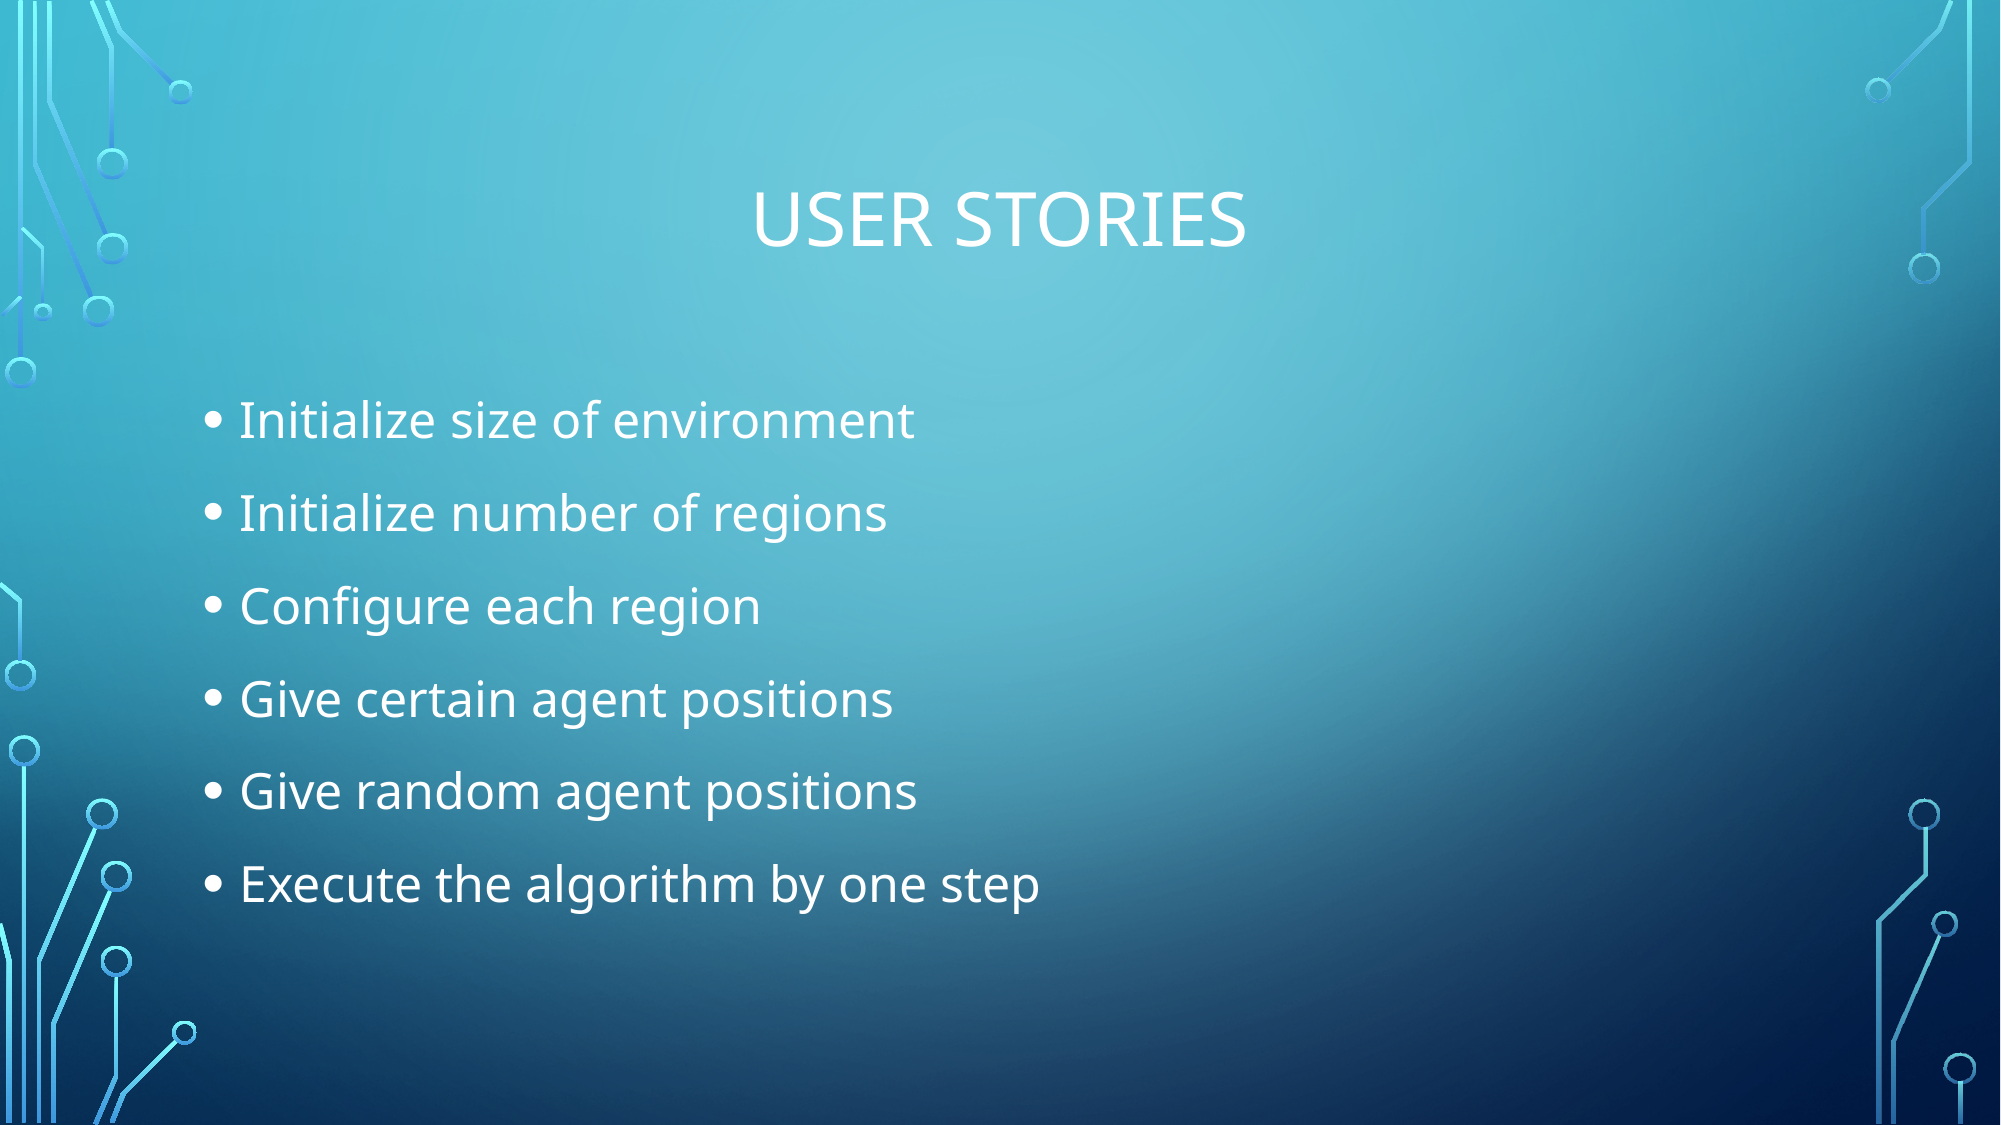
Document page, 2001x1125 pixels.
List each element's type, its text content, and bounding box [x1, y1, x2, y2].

title User Stories [187, 101, 1813, 344]
list Initialize size of environment Initialize number of regions Configure each region Give certain agent positions Give random agent positions Execute the algorithm by one step [187, 369, 1813, 950]
